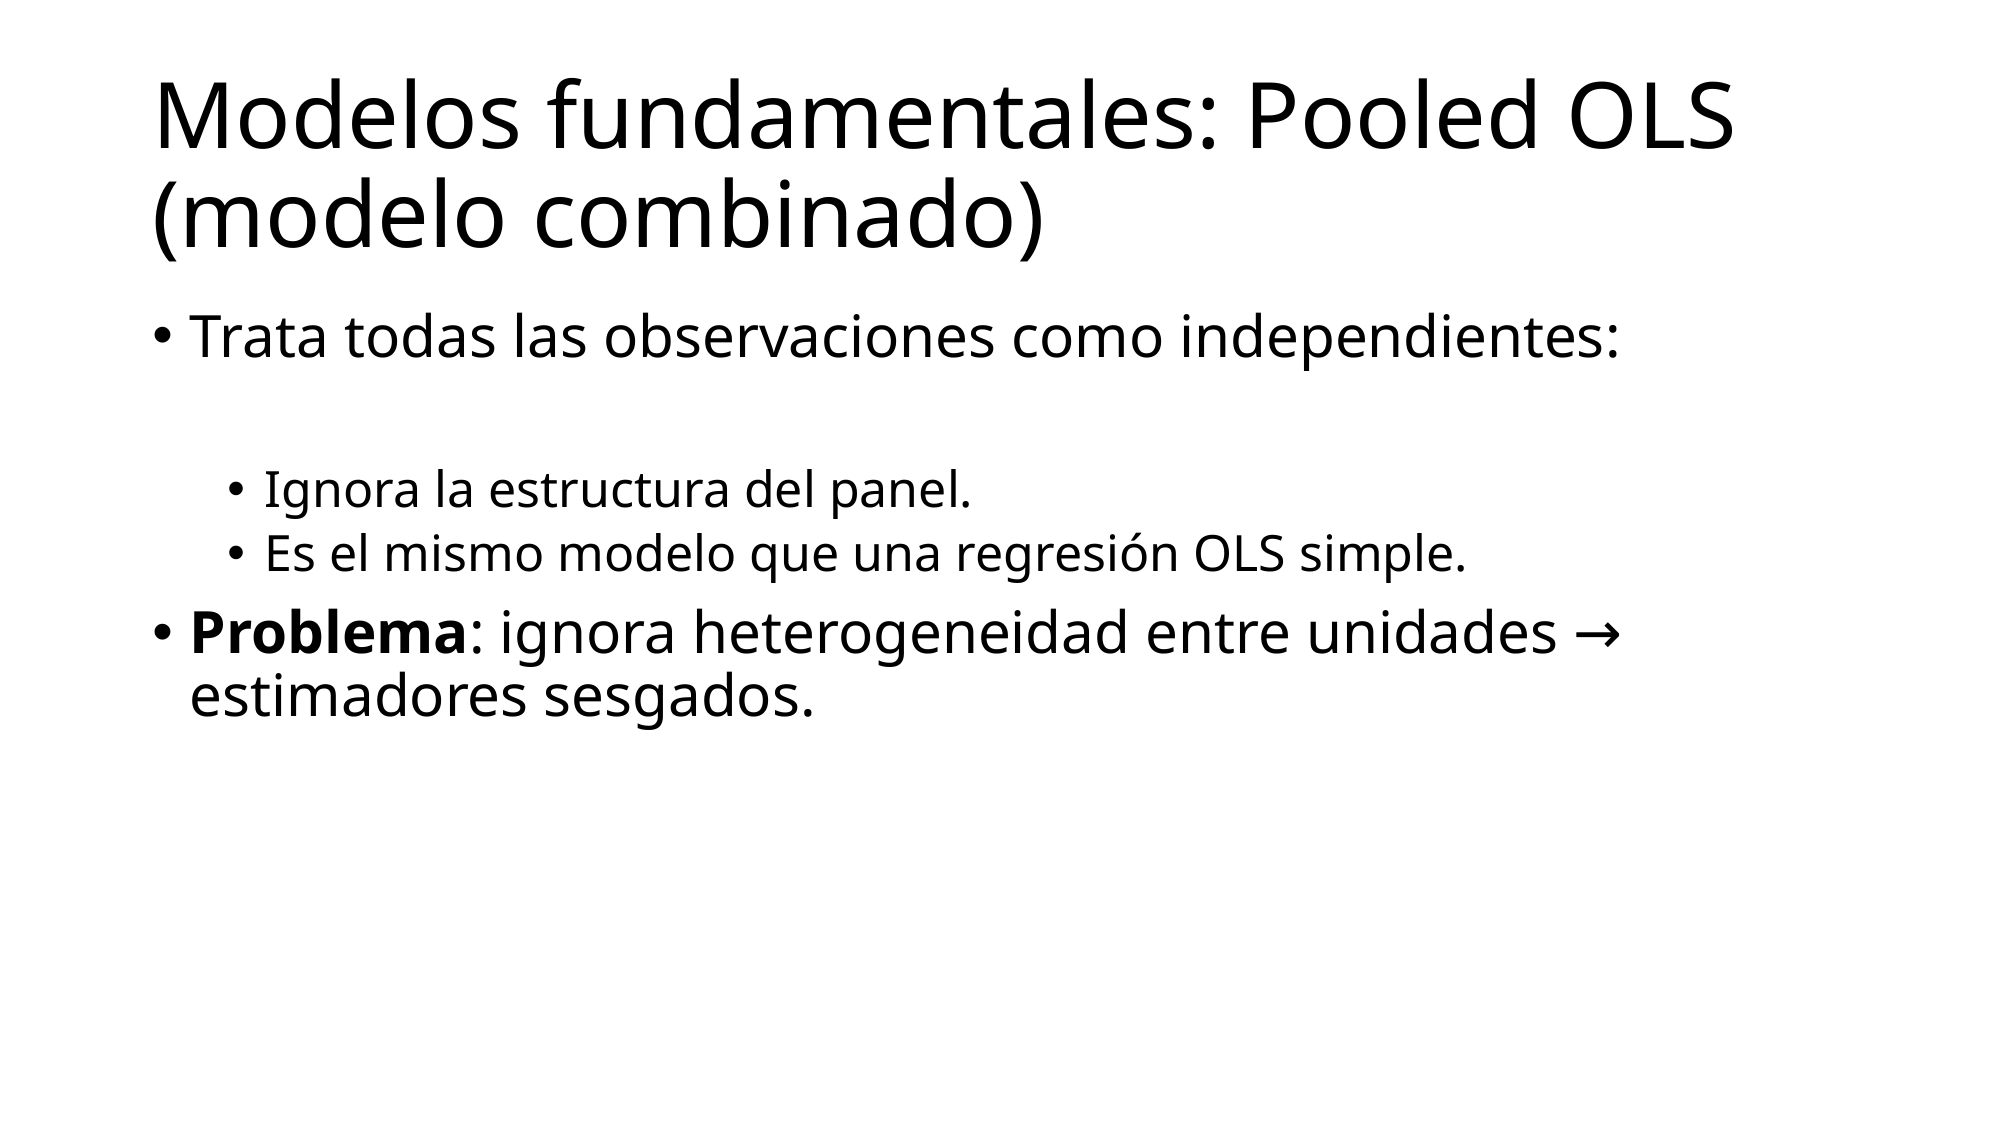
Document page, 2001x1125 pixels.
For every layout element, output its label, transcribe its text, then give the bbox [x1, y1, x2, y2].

title Modelos fundamentales: Pooled OLS (modelo combinado) [137, 59, 1863, 278]
